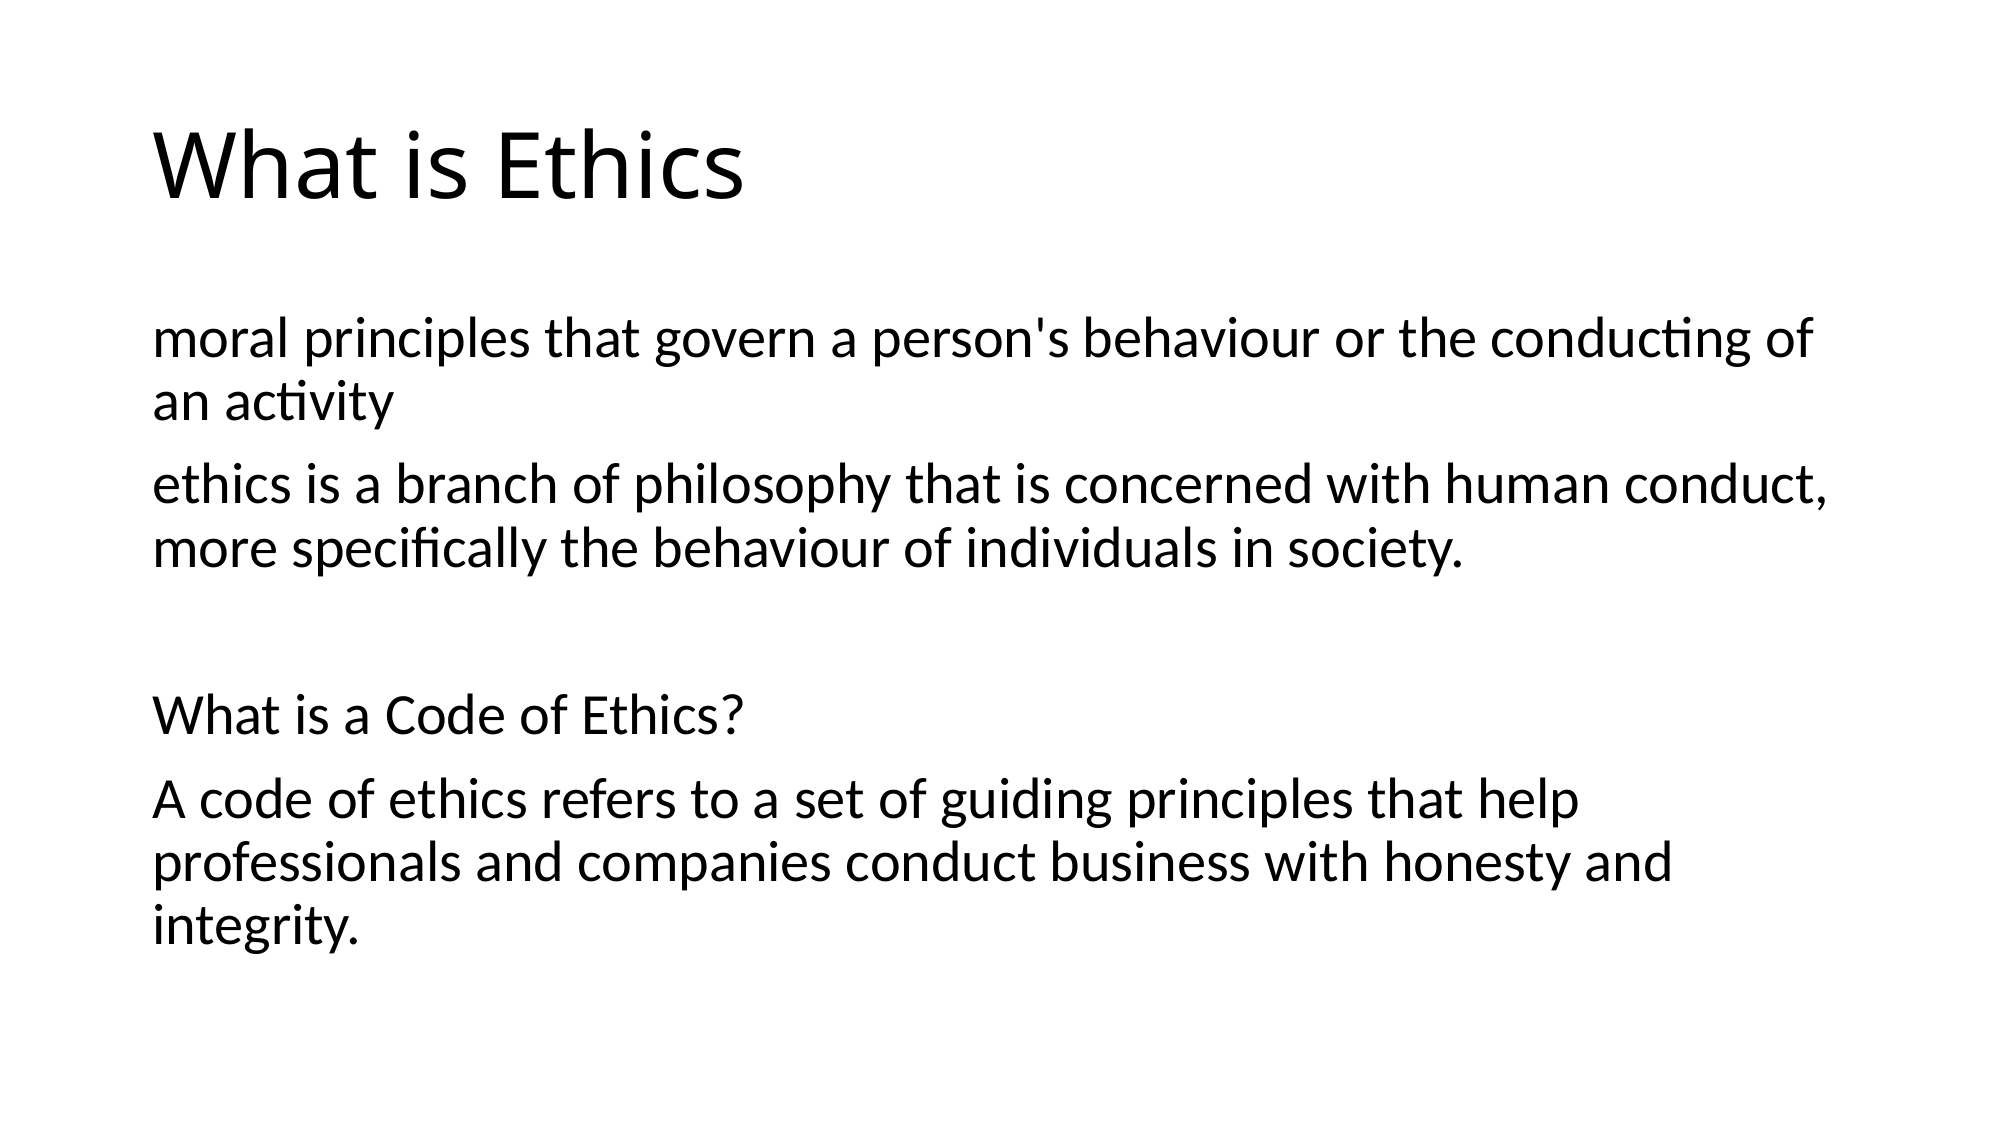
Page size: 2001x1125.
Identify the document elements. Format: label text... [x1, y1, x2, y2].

title What is Ethics [137, 59, 1863, 278]
list moral principles that govern a person's behaviour or the conducting of an activity ethics is a branch of philosophy that is concerned with human conduct, more specifically the behaviour of individuals in society. What is a Code of Ethics? A code of ethics refers to a set of guiding principles that help professionals and companies conduct business with honesty and integrity. [137, 299, 1863, 1014]
